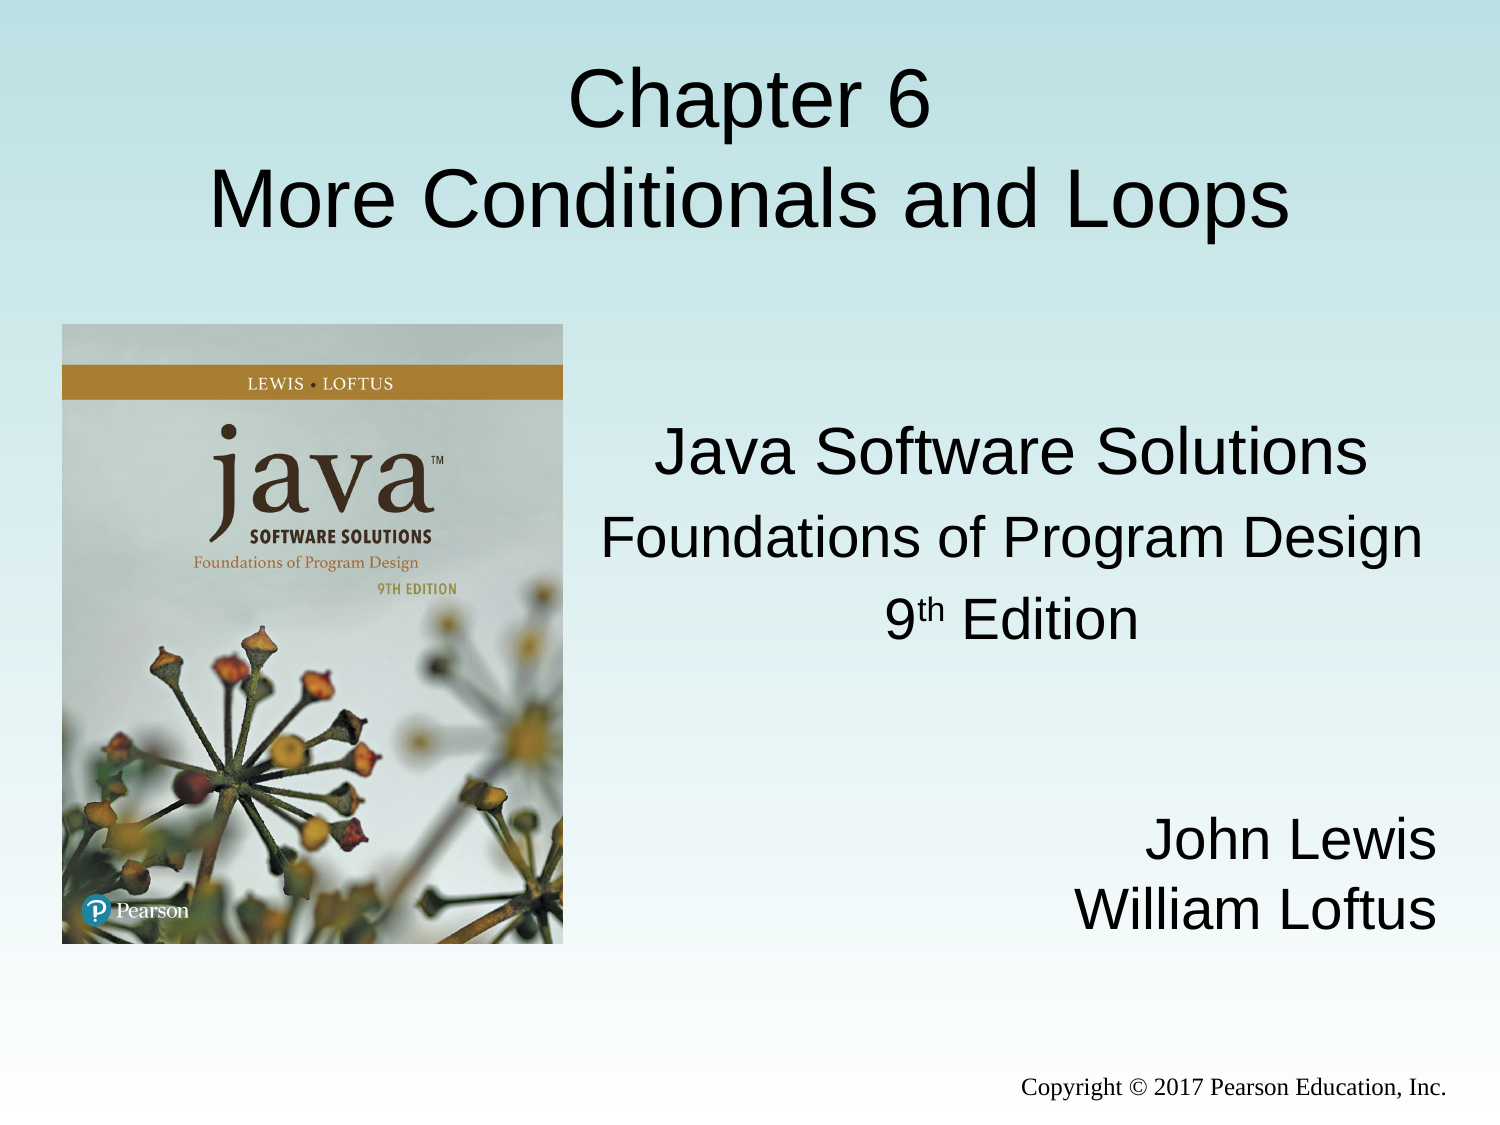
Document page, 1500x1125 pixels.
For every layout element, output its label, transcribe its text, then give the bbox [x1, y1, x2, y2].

footer Copyright © 2017 Pearson Education, Inc. [549, 1062, 1463, 1114]
picture [62, 324, 563, 944]
subtitle Java Software Solutions Foundations of Program Design 9th Edition [566, 399, 1463, 713]
title Chapter 6 More Conditionals and Loops [112, 50, 1388, 238]
text_box John Lewis William Loftus [849, 793, 1453, 949]
